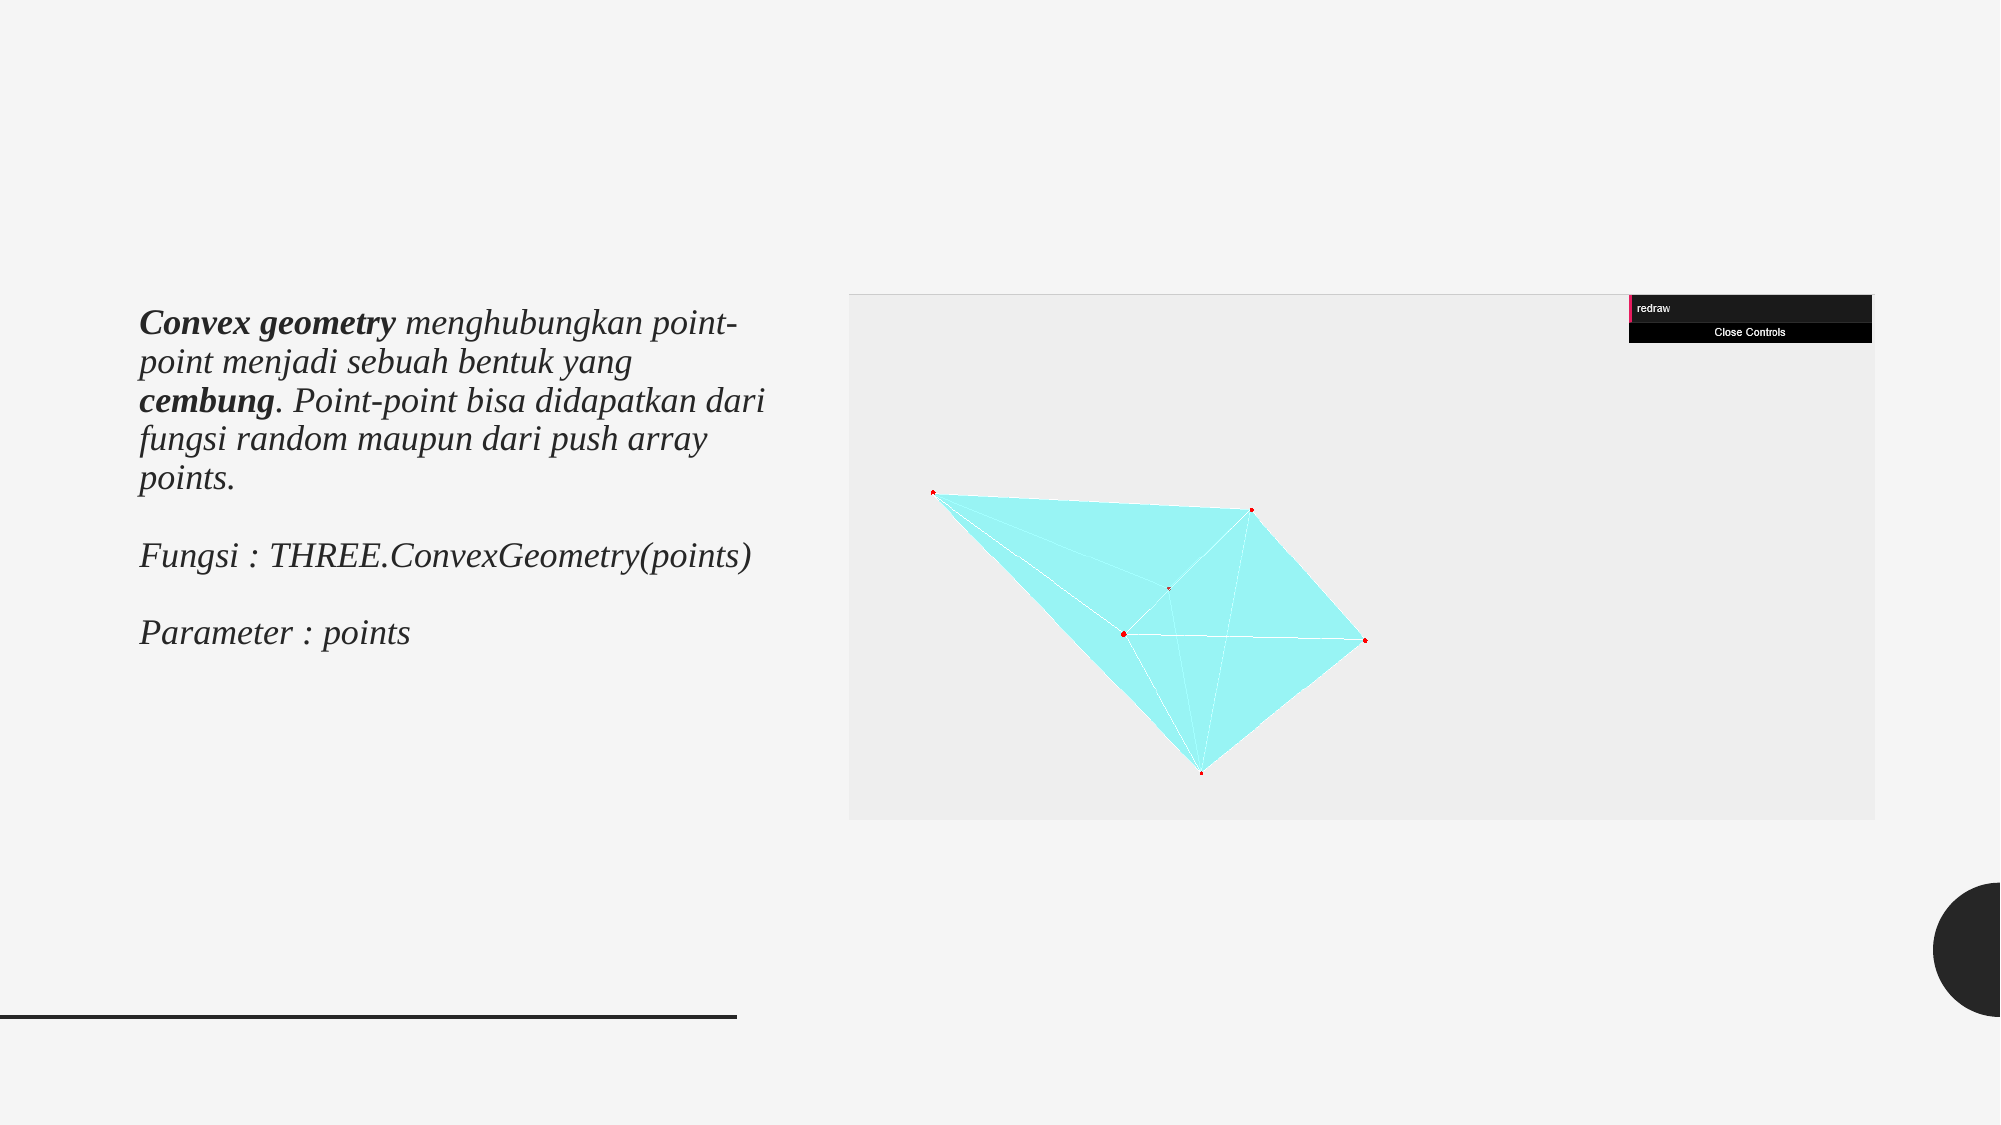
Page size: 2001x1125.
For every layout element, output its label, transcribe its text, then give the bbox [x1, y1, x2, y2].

title Convex geometry menghubungkan point-point menjadi sebuah bentuk yang cembung. Point-point bisa didapatkan dari fungsi random maupun dari push array points. Fungsi : THREE.ConvexGeometry(points) Parameter : points [124, 295, 793, 708]
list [849, 294, 1875, 820]
